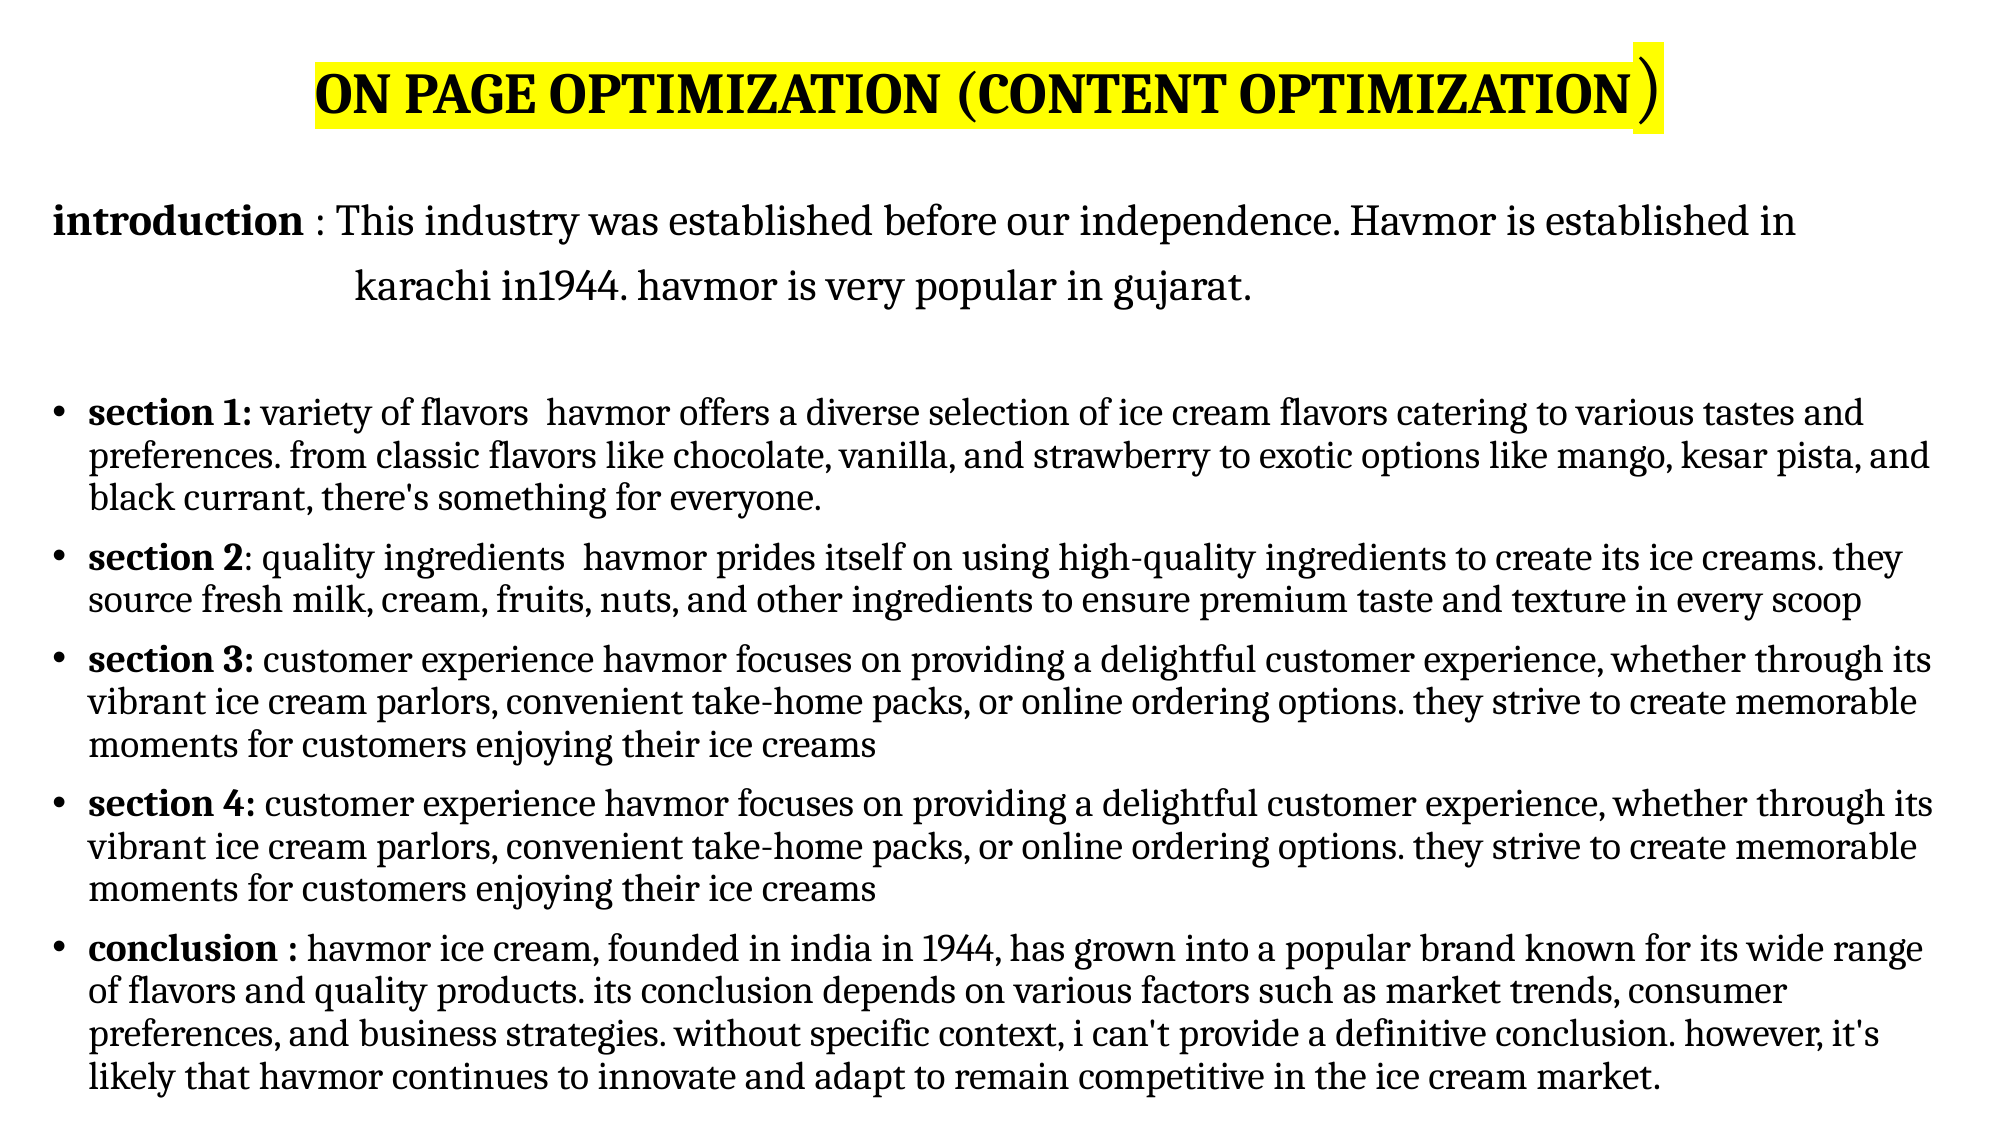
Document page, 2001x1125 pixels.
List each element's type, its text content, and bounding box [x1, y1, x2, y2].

title ON PAGE OPTIMIZATION (CONTENT OPTIMIZATION) [300, 14, 1814, 162]
list introduction : This industry was established before our independence. Havmor is established in karachi in1944. havmor is very popular in gujarat. section 1: variety of flavors havmor offers a diverse selection of ice cream flavors catering to various tastes and preferences. from classic flavors like chocolate, vanilla, and strawberry to exotic options like mango, kesar pista, and black currant, there's something for everyone. section 2: quality ingredients havmor prides itself on using high-quality ingredients to create its ice creams. they source fresh milk, cream, fruits, nuts, and other ingredients to ensure premium taste and texture in every scoop section 3: customer experience havmor focuses on providing a delightful customer experience, whether through its vibrant ice cream parlors, convenient take-home packs, or online ordering options. they strive to create memorable moments for customers enjoying their ice creams section 4: customer experience havmor focuses on providing a delightful customer experience, whether through its vibrant ice cream parlors, convenient take-home packs, or online ordering options. they strive to create memorable moments for customers enjoying their ice creams conclusion : havmor ice cream, founded in india in 1944, has grown into a popular brand known for its wide range of flavors and quality products. its conclusion depends on various factors such as market trends, consumer preferences, and business strategies. without specific context, i can't provide a definitive conclusion. however, it's likely that havmor continues to innovate and adapt to remain competitive in the ice cream market. [37, 189, 1963, 1109]
